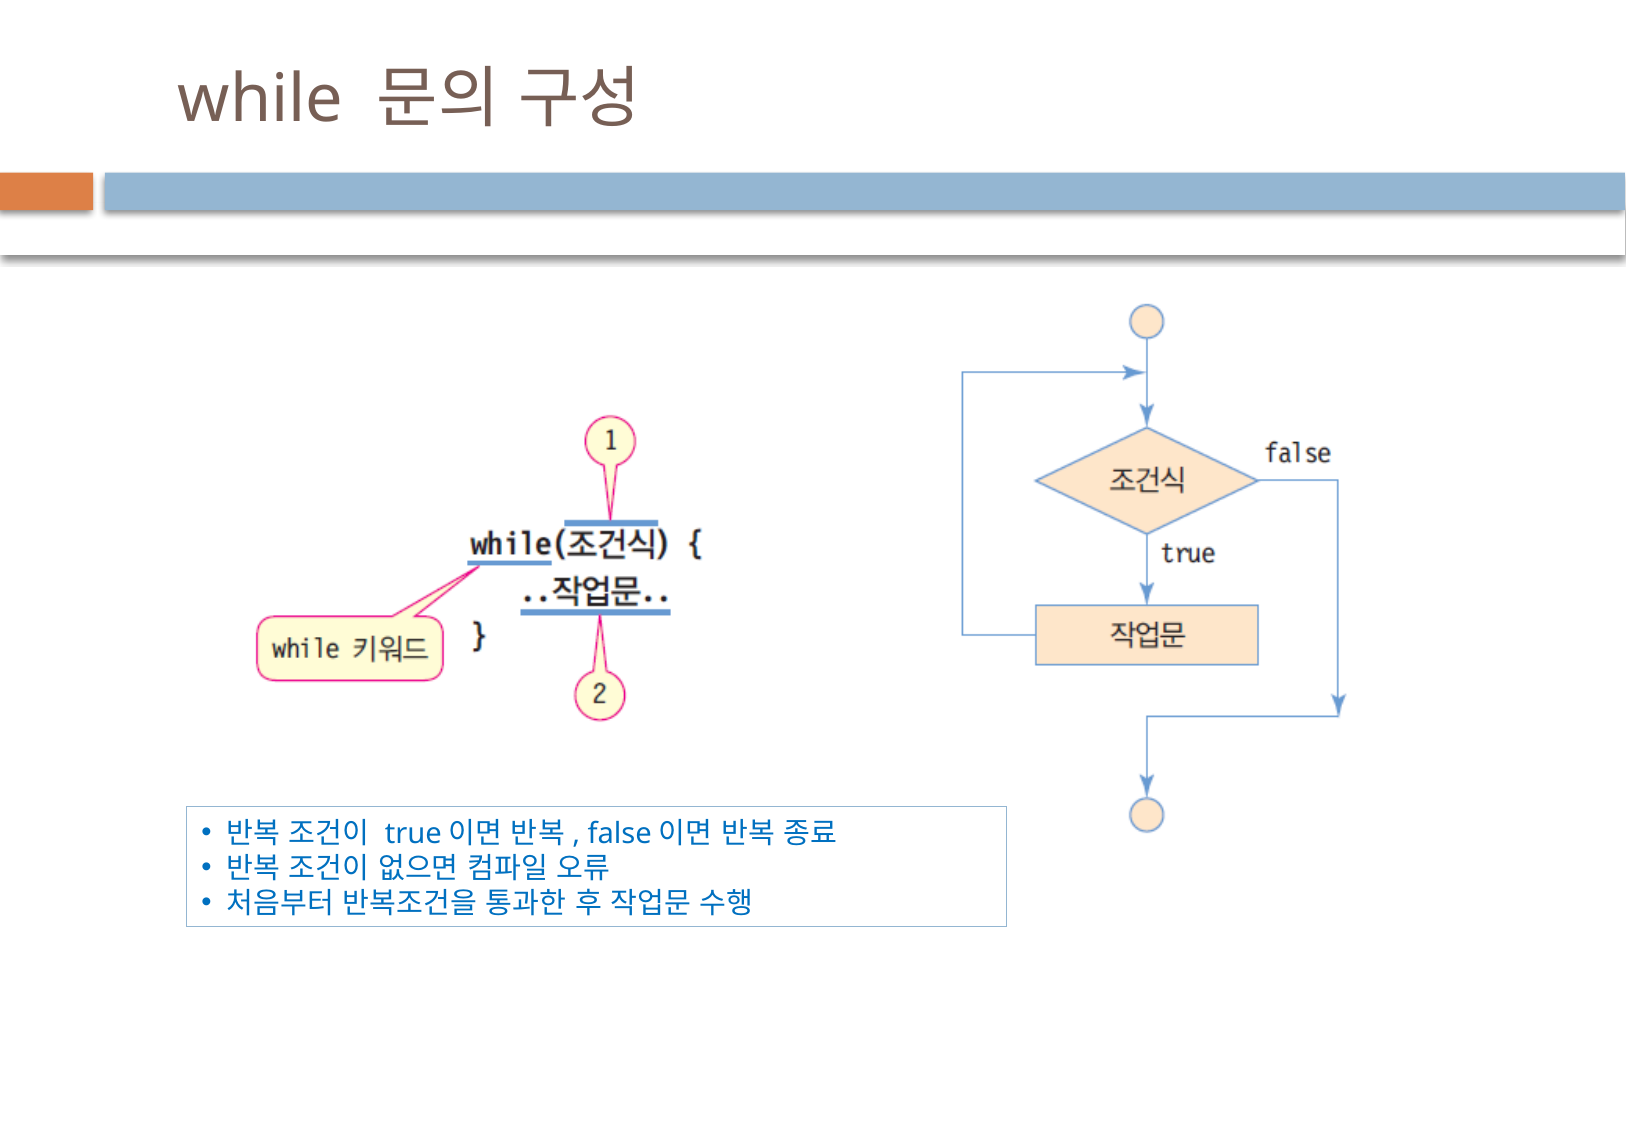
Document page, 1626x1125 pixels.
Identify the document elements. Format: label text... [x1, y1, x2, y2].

text_box 반복 조건이 true이면 반복, false이면 반복 종료 반복 조건이 없으면 컴파일 오류 처음부터 반복조건을 통과한 후 작업문 수행 [186, 806, 1007, 927]
picture [222, 273, 1403, 852]
title while 문의 구성 [162, 37, 1501, 153]
